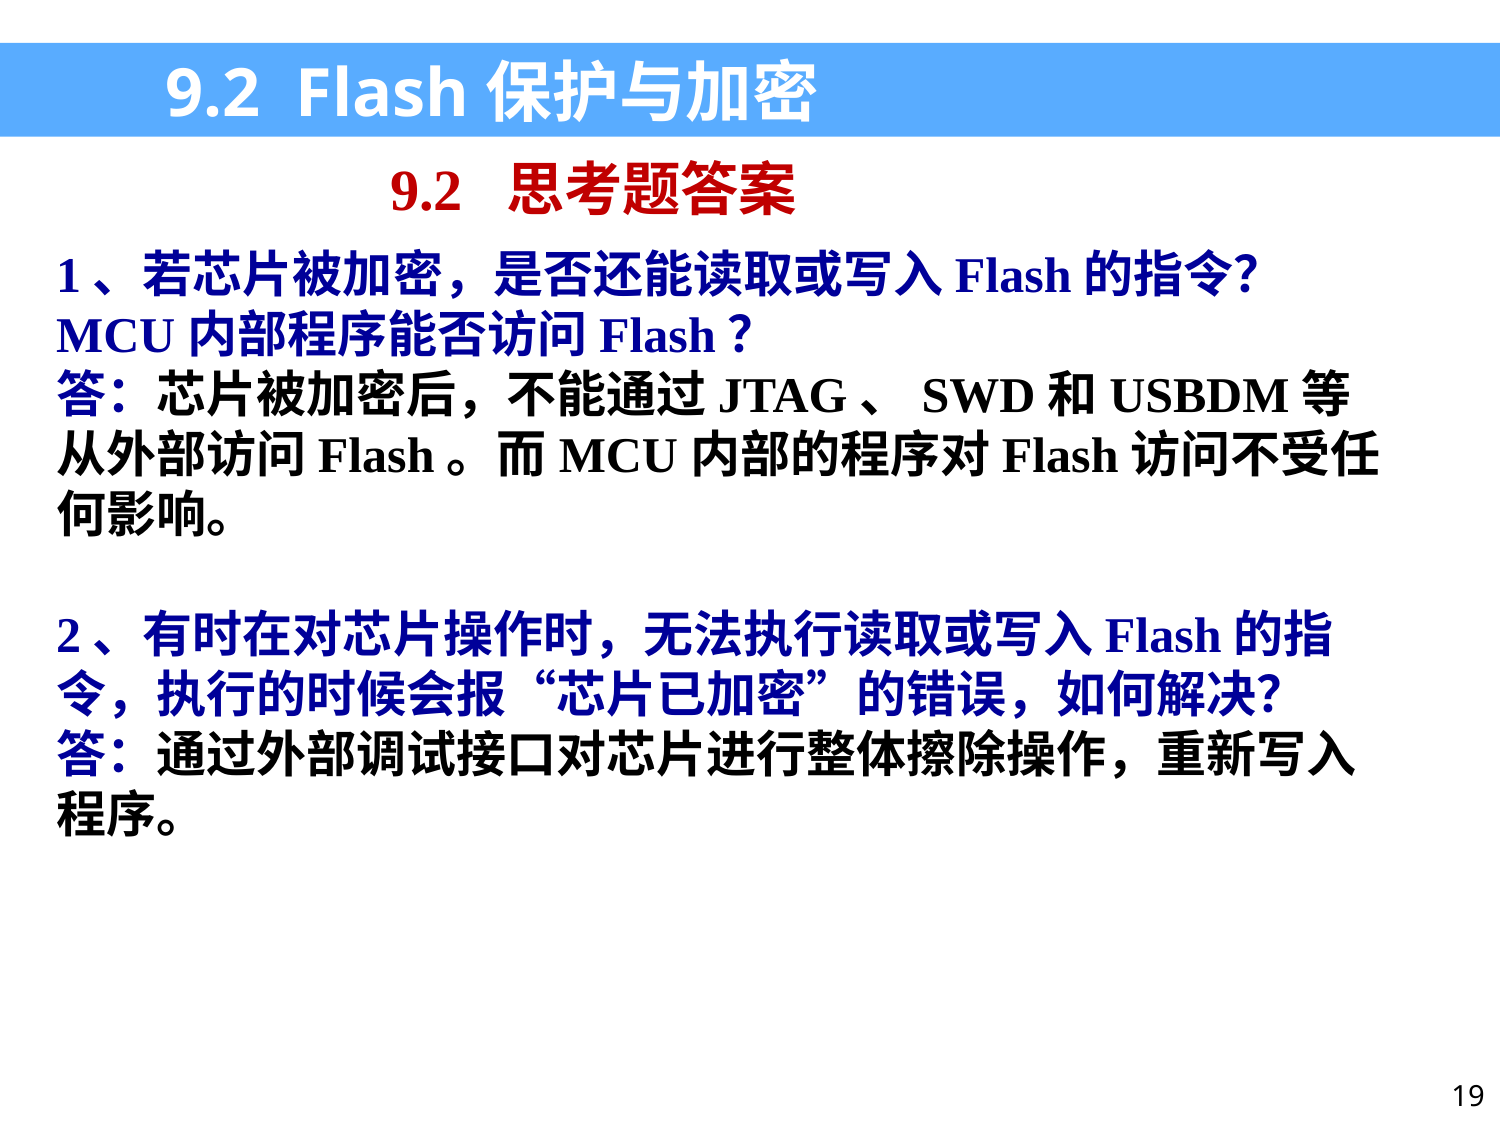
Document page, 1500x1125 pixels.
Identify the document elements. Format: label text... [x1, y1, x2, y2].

slide_number 19 [1149, 1049, 1500, 1125]
text_box 9.2 Flash保护与加密 [150, 42, 835, 138]
text_box 1、若芯片被加密，是否还能读取或写入Flash的指令？MCU内部程序能否访问Flash？ 答：芯片被加密后，不能通过JTAG、SWD和USBDM等从外部访问Flash。而MCU内部的程序对Flash访问不受任何影响。 2、有时在对芯片操作时，无法执行读取或写入Flash的指令，执行的时候会报“芯片已加密”的错误，如何解决？ 答：通过外部调试接口对芯片进行整体擦除操作，重新写入程序。 [41, 235, 1412, 970]
text_box 9.2 思考题答案 [375, 144, 812, 230]
